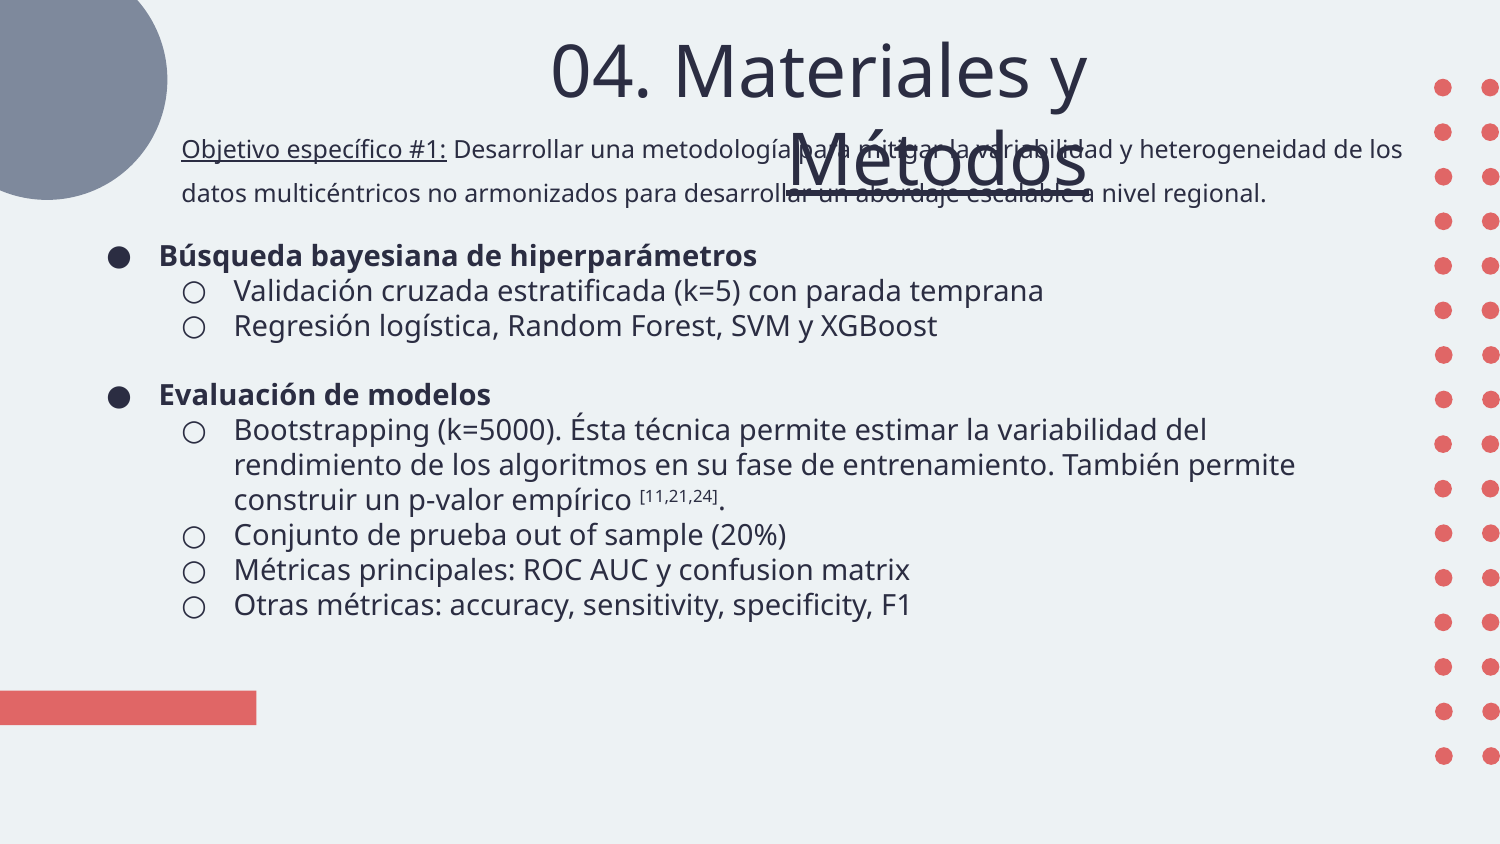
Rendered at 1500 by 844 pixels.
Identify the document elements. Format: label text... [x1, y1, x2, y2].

text_box Búsqueda bayesiana de hiperparámetros Validación cruzada estratificada (k=5) con parada temprana Regresión logística, Random Forest, SVM y XGBoost Evaluación de modelos Bootstrapping (k=5000). Ésta técnica permite estimar la variabilidad del rendimiento de los algoritmos en su fase de entrenamiento. También permite construir un p-valor empírico [11,21,24]. Conjunto de prueba out of sample (20%) Métricas principales: ROC AUC y confusion matrix Otras métricas: accuracy, sensitivity, specificity, F1 [68, 221, 1347, 687]
text_box Objetivo específico #1: Desarrollar una metodología para mitigar la variabilidad y heterogeneidad de los datos multicéntricos no armonizados para desarrollar un abordaje escalable a nivel regional. [166, 103, 1431, 205]
title 04. Materiales y Métodos [268, 9, 1104, 103]
